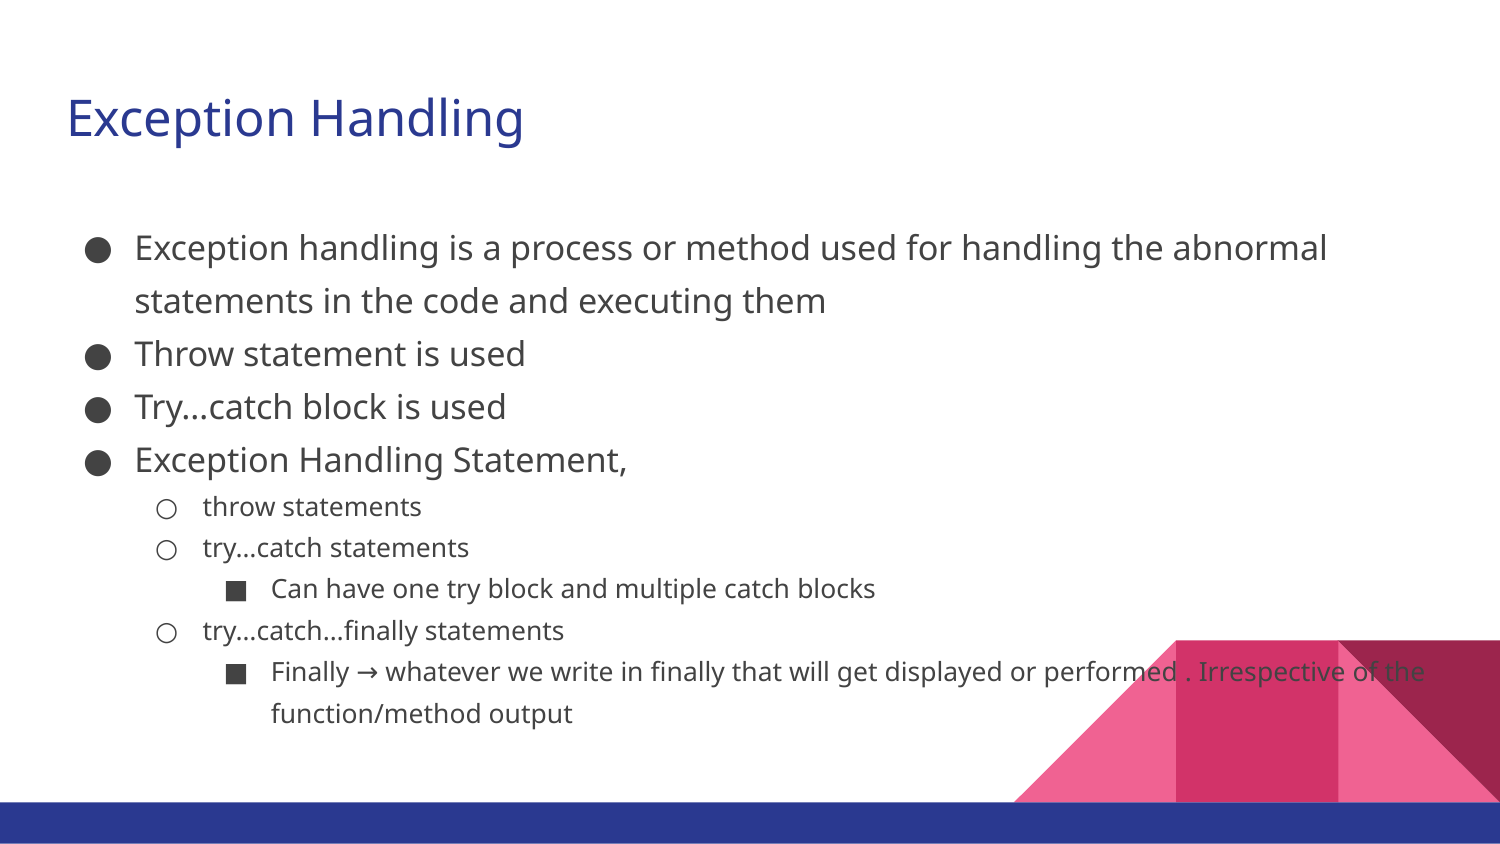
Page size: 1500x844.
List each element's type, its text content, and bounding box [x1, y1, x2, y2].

list Exception handling is a process or method used for handling the abnormal statements in the code and executing them Throw statement is used Try…catch block is used Exception Handling Statement, throw statements try…catch statements Can have one try block and multiple catch blocks try…catch…finally statements Finally → whatever we write in finally that will get displayed or performed . Irrespective of the function/method output [51, 201, 1449, 750]
title Exception Handling [51, 67, 1449, 167]
